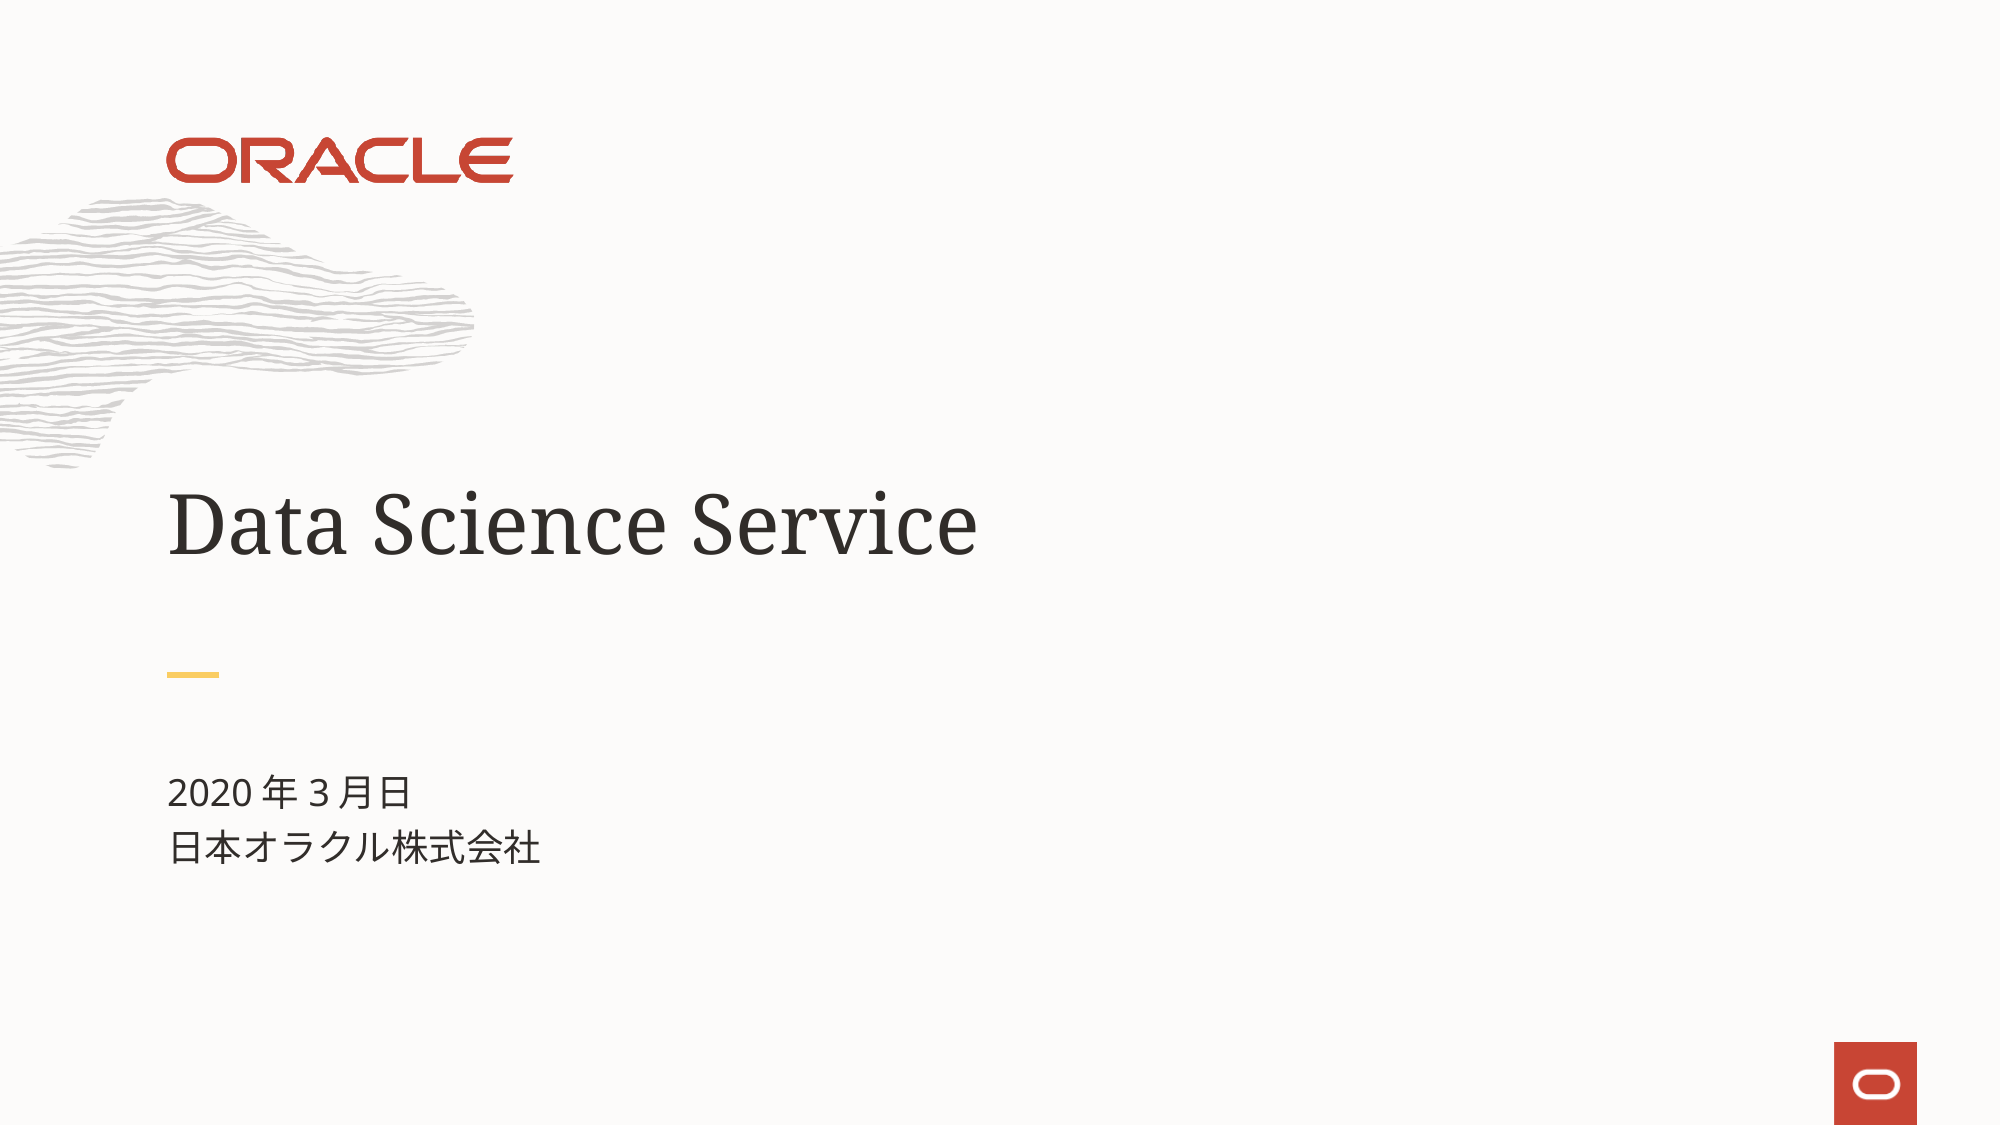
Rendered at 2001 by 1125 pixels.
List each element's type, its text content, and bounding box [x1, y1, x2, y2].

list 2020年3月日 日本オラクル株式会社 [167, 772, 1000, 919]
title Data Science Service [167, 403, 1834, 572]
picture [0, 119, 531, 469]
